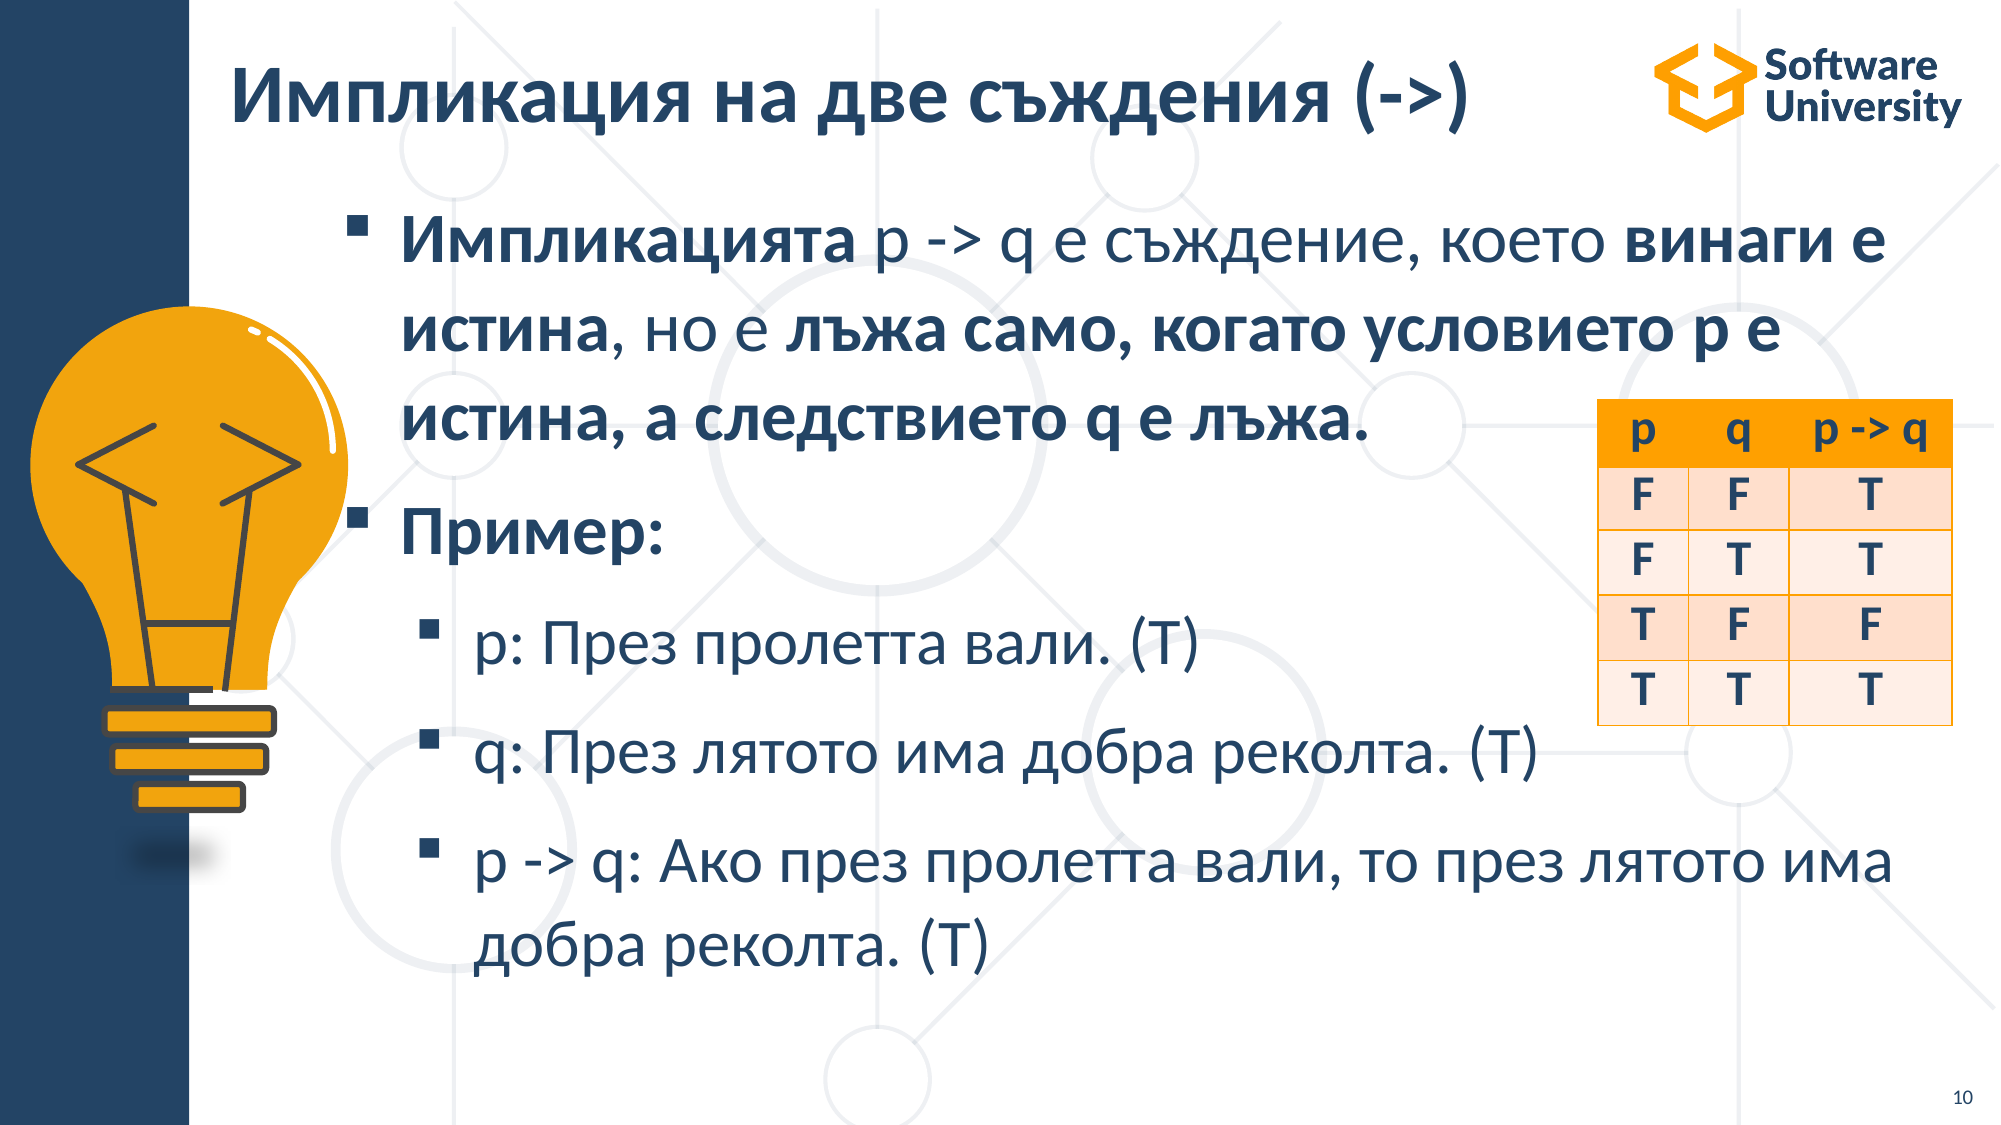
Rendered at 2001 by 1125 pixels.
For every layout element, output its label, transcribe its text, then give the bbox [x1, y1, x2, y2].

title Импликация на две съждения (->) [212, 16, 1628, 162]
picture [1641, 31, 1973, 145]
table_cell T [1790, 531, 1951, 594]
table_cell T [1790, 661, 1951, 725]
slide_number 10 [1927, 1067, 1989, 1117]
table_cell T [1599, 596, 1688, 660]
table_cell F [1689, 596, 1788, 660]
table_header p [1599, 401, 1688, 462]
table_cell F [1599, 468, 1688, 529]
table_cell F [1599, 531, 1688, 594]
table_cell F [1689, 468, 1788, 529]
list Импликацията p -> q е съждение, което винаги е истина, но е лъжа само, когато условието p е истина, а следствието q e лъжа. Пример: p: През пролетта вали. (Т) q: През лятото има добра реколта. (T) p -> q: Ако през пролетта вали, то през лятото има добра реколта. (T) [323, 181, 1986, 1092]
table_cell T [1689, 661, 1788, 725]
table_cell T [1689, 531, 1788, 594]
table_cell T [1790, 468, 1951, 529]
table_header q [1689, 401, 1788, 462]
table_cell T [1599, 661, 1688, 725]
table_header p -> q [1790, 401, 1951, 462]
table_cell F [1790, 596, 1951, 660]
